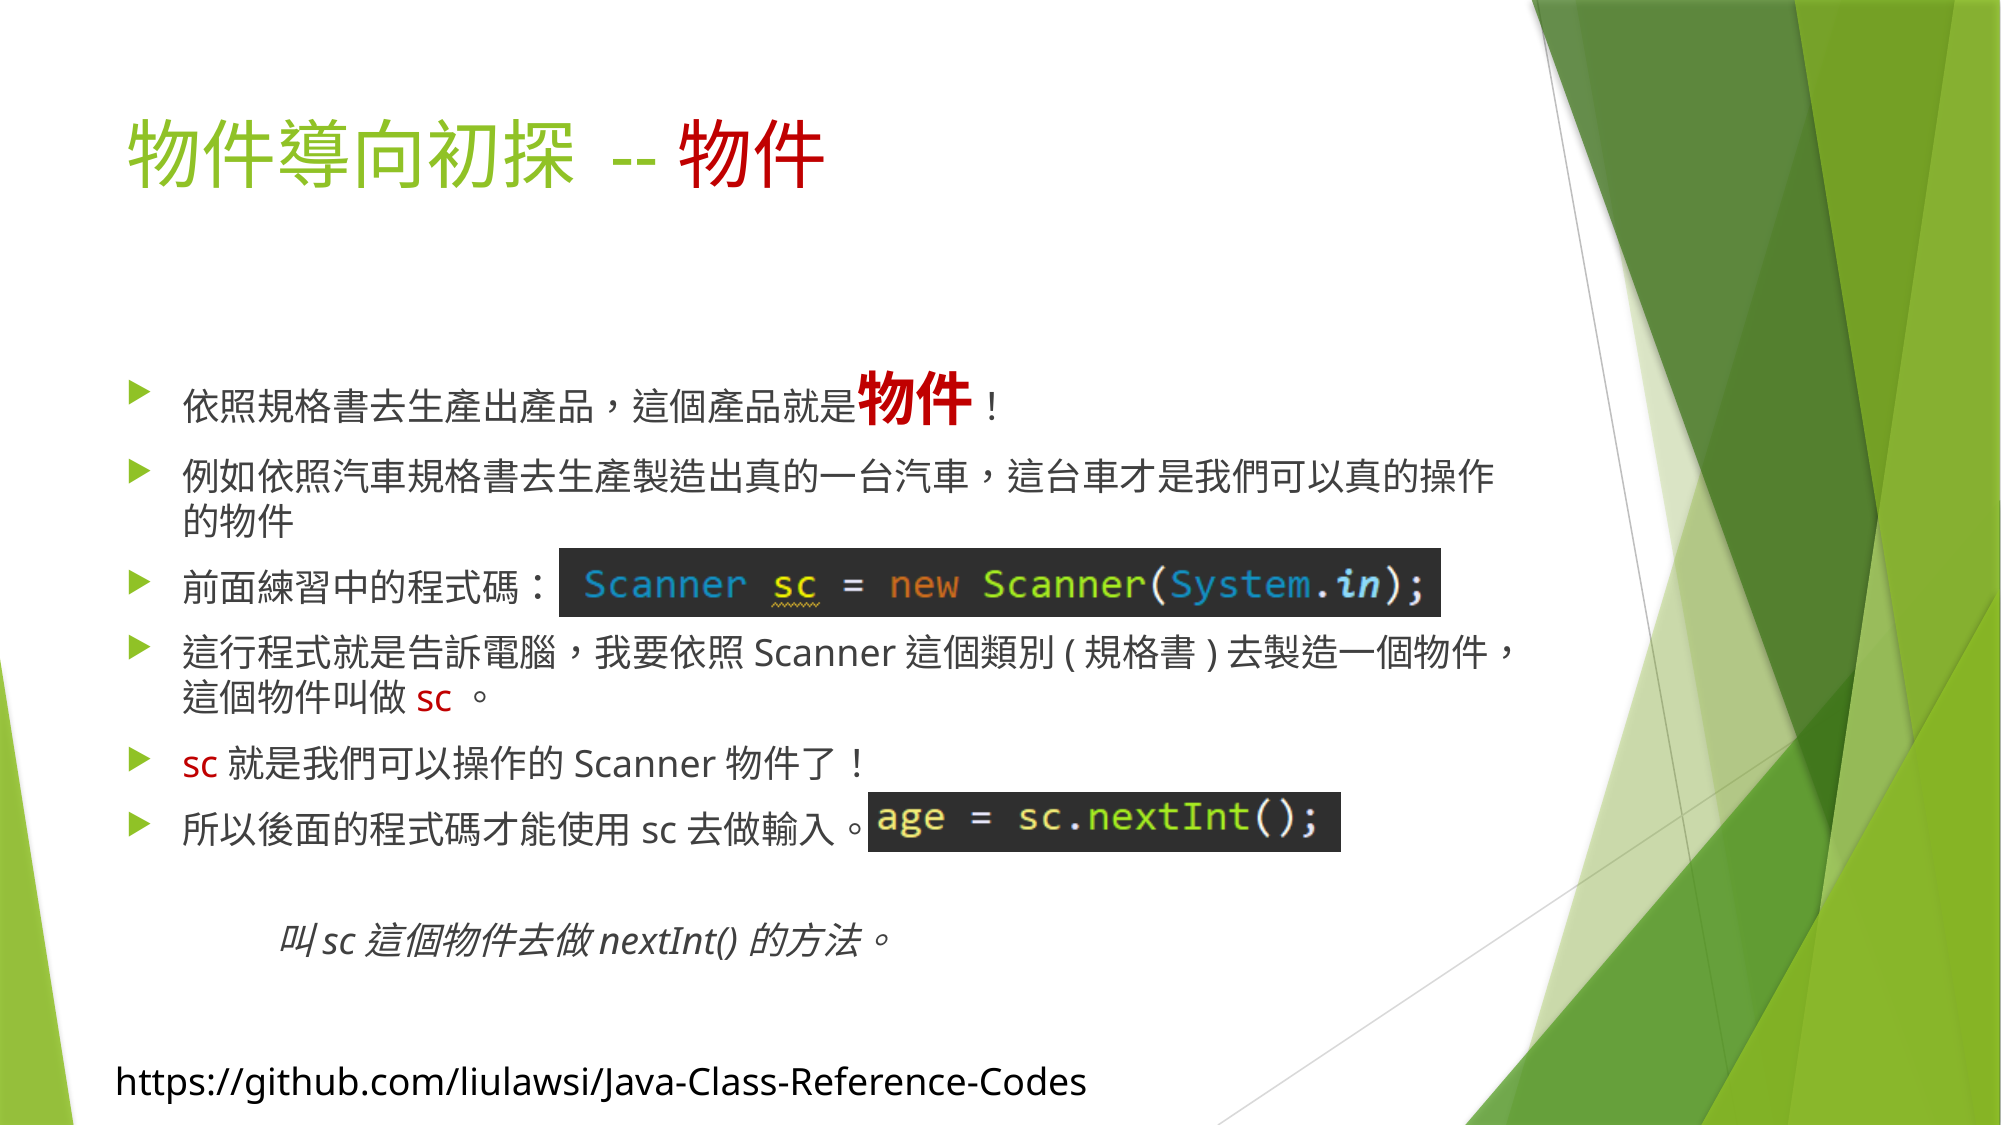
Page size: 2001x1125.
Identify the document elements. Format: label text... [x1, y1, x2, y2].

title 物件導向初探 --物件 [111, 99, 1522, 317]
list 依照規格書去生產出產品，這個產品就是物件！ 例如依照汽車規格書去生產製造出真的一台汽車，這台車才是我們可以真的操作的物件 前面練習中的程式碼： 這行程式就是告訴電腦，我要依照Scanner這個類別(規格書)去製造一個物件，這個物件叫做sc。 sc就是我們可以操作的Scanner物件了！ 所以後面的程式碼才能使用sc去做輸入。 叫sc這個物件去做nextInt()的方法。 [111, 354, 1522, 992]
picture [558, 548, 1442, 617]
picture [867, 791, 1341, 853]
